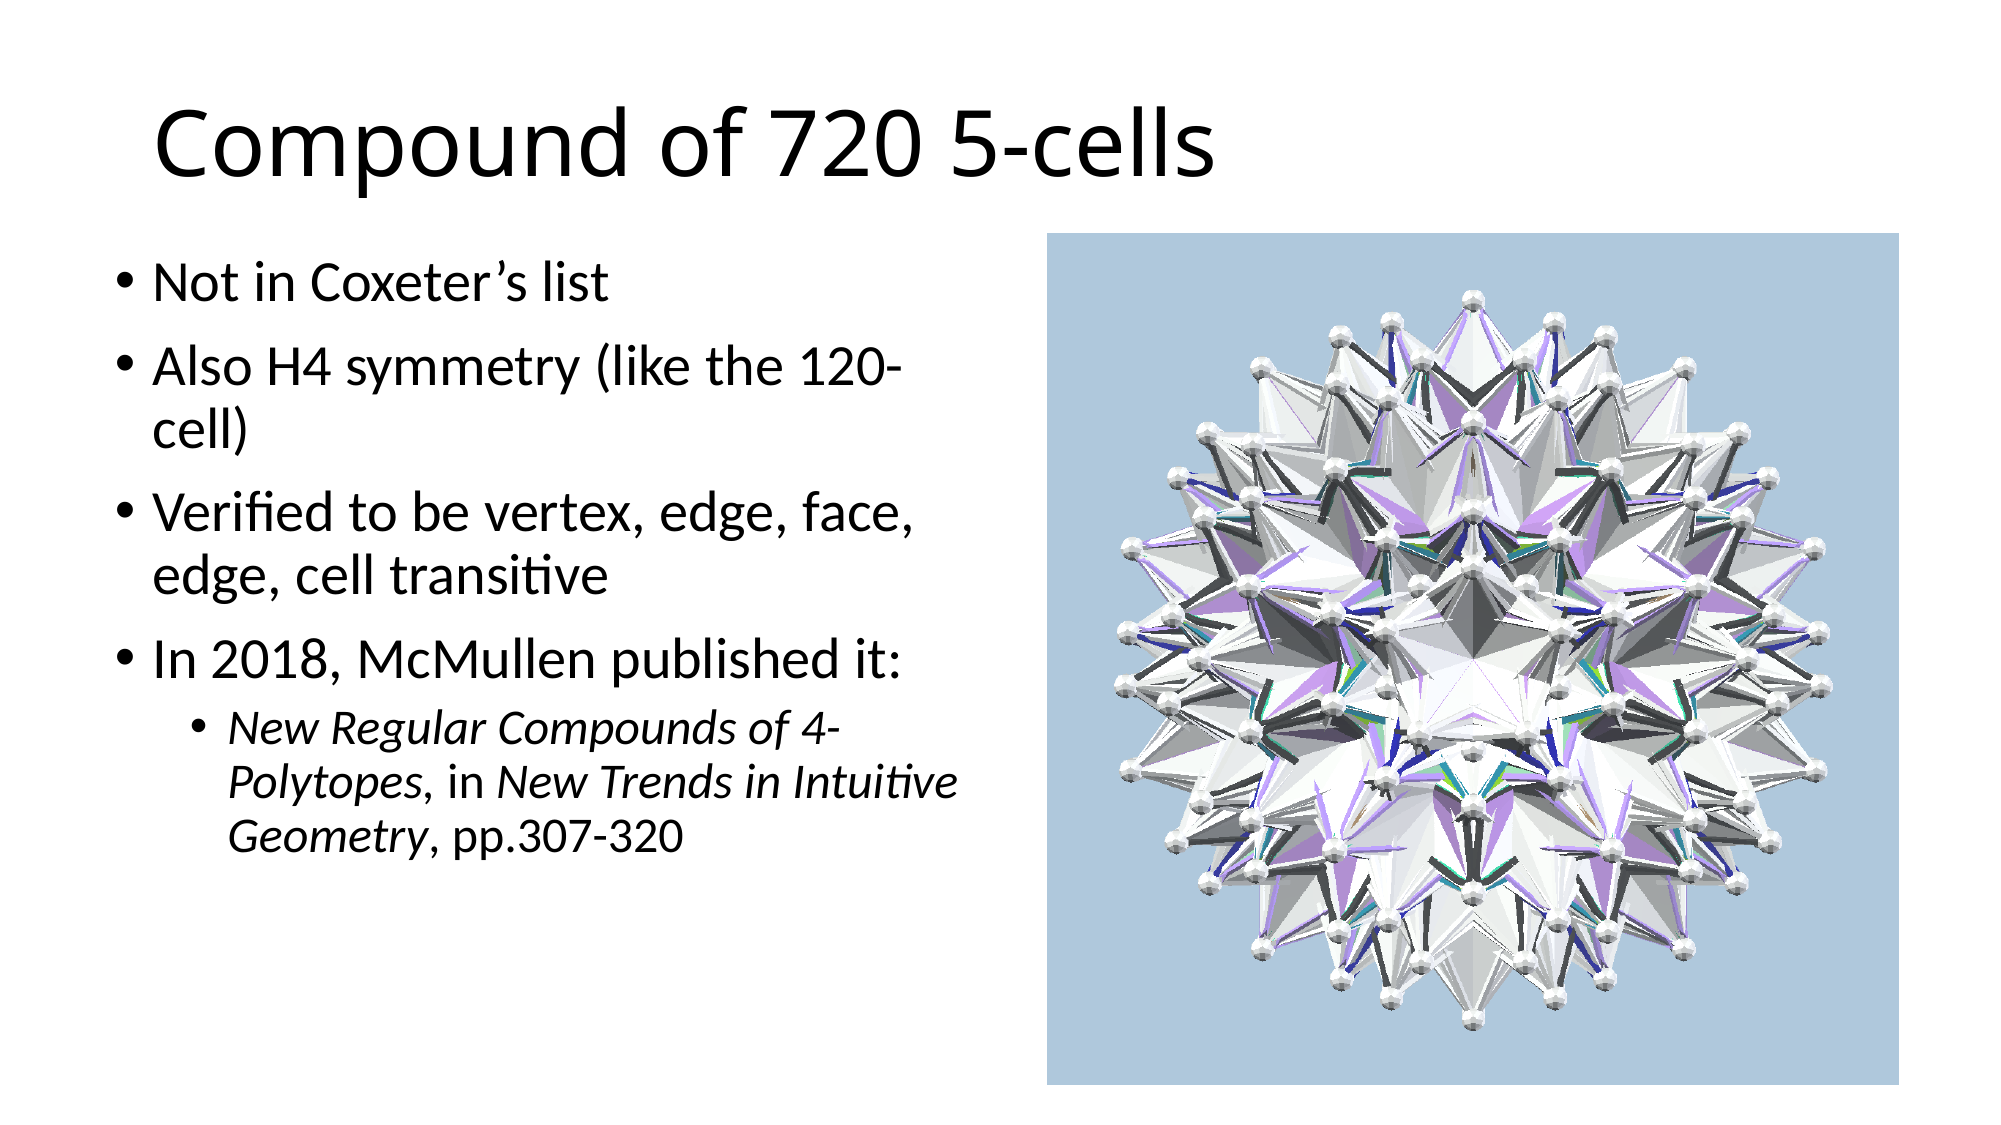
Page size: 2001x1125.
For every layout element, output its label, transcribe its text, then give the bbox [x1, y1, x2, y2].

picture [1047, 233, 1899, 1085]
list Not in Coxeter’s list Also H4 symmetry (like the 120-cell) Verified to be vertex, edge, face, edge, cell transitive In 2018, McMullen published it: New Regular Compounds of 4-Polytopes, in New Trends in Intuitive Geometry, pp.307-320 [99, 243, 1000, 1050]
title Compound of 720 5-cells [137, 59, 1863, 234]
